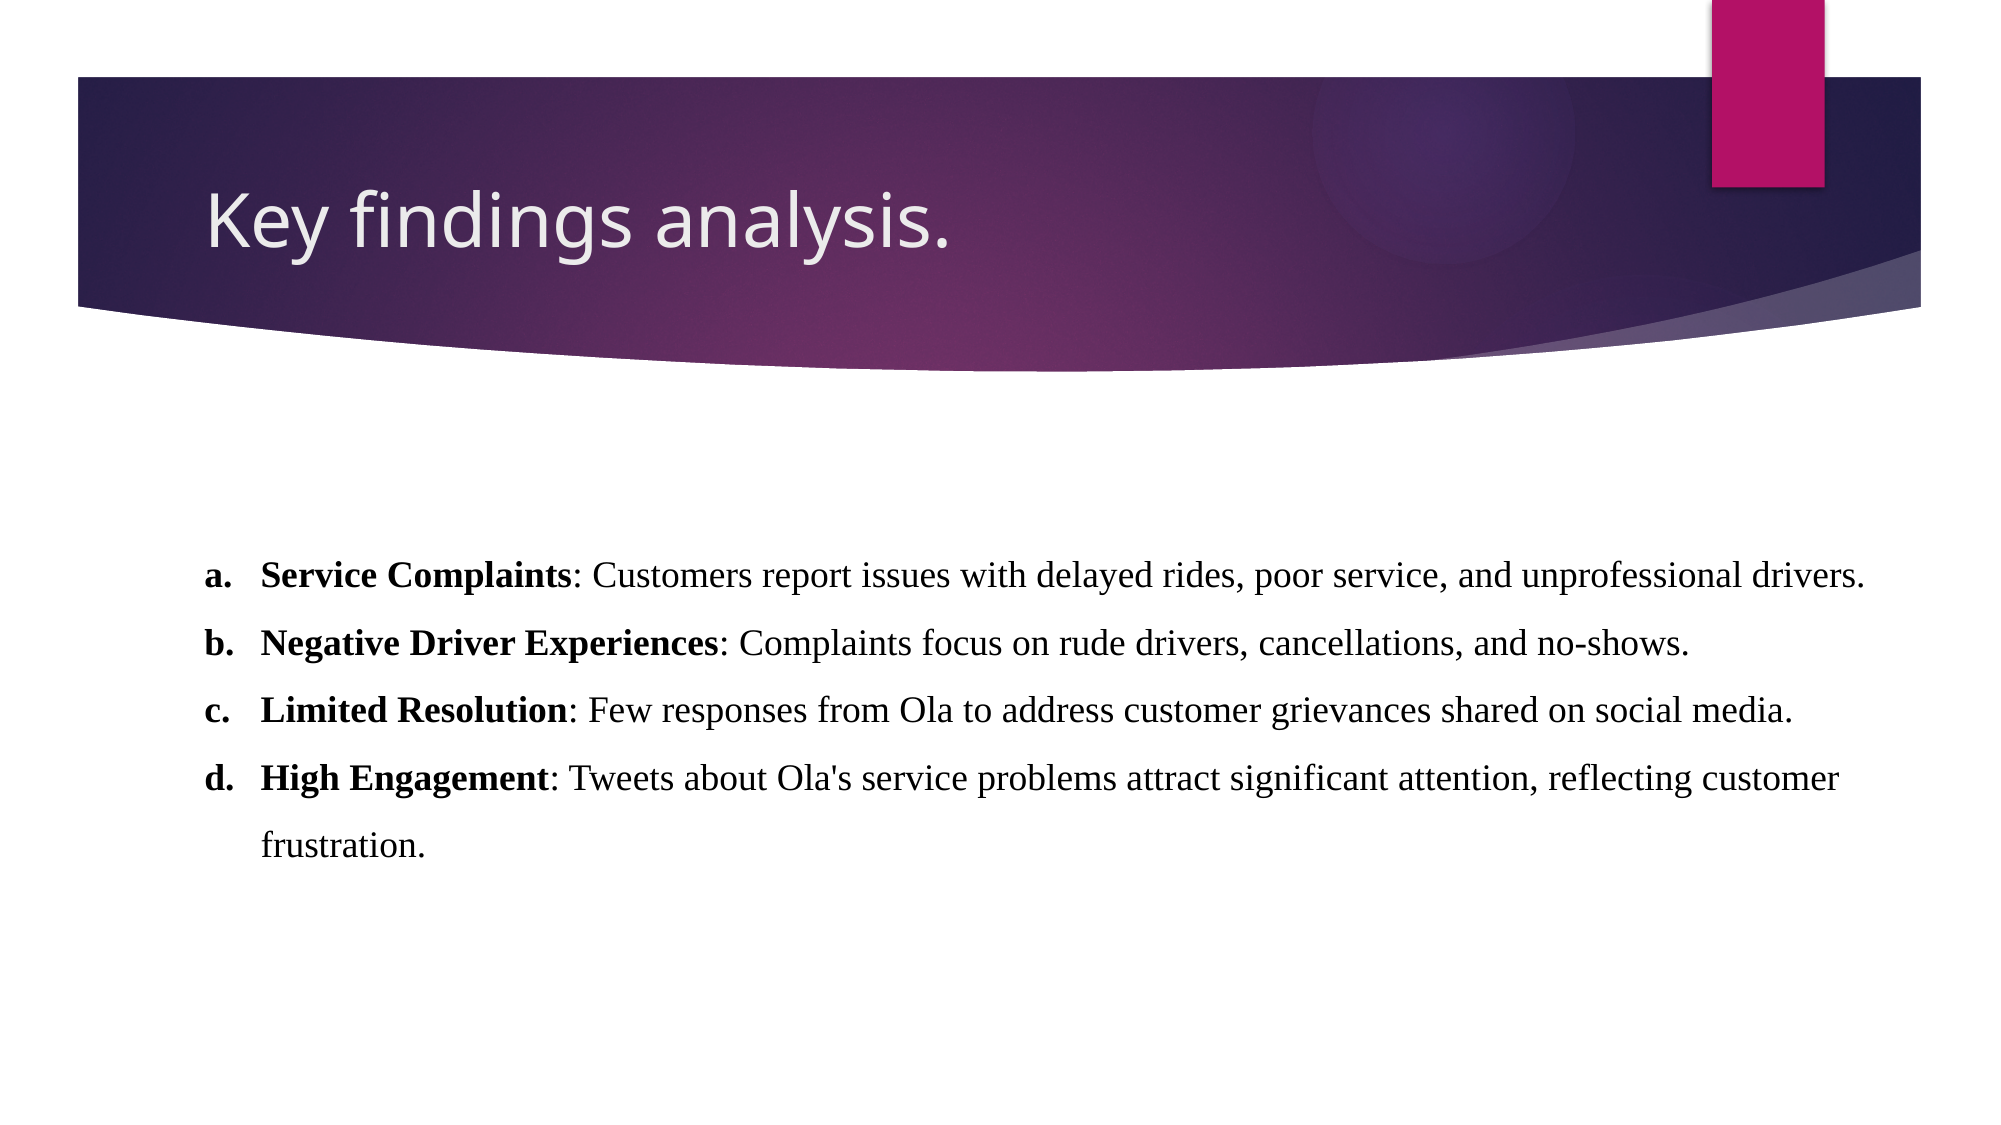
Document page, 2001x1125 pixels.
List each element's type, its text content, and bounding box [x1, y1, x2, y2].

list Service Complaints: Customers report issues with delayed rides, poor service, and unprofessional drivers. Negative Driver Experiences: Complaints focus on rude drivers, cancellations, and no-shows. Limited Resolution: Few responses from Ola to address customer grievances shared on social media. High Engagement: Tweets about Ola's service problems attract significant attention, reflecting customer frustration. [189, 370, 1894, 1024]
title Key findings analysis. [189, 159, 1627, 276]
